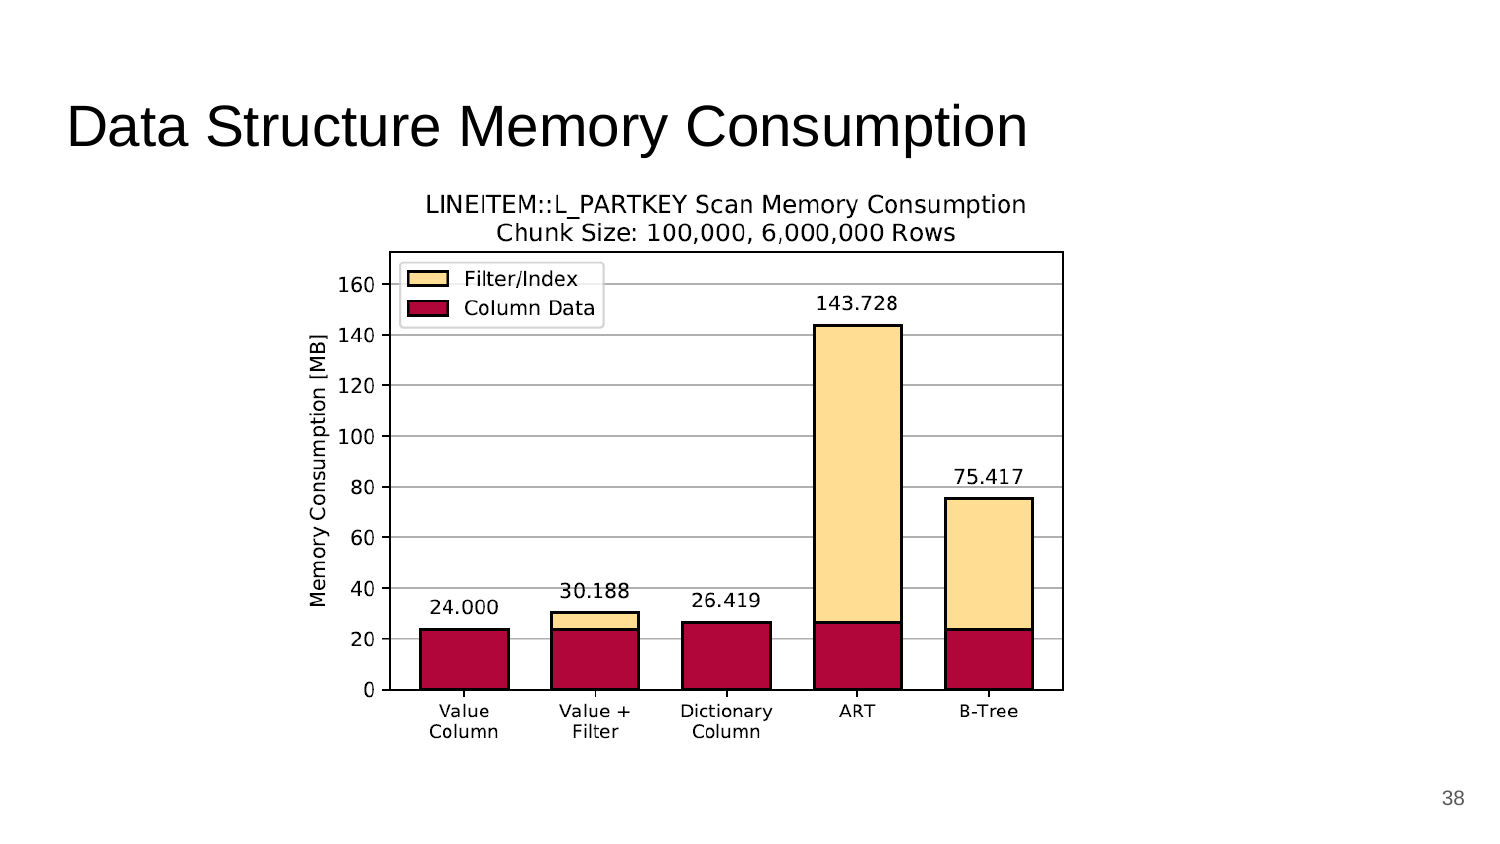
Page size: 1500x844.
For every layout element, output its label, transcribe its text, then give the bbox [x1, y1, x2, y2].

title Data Structure Memory Consumption [51, 72, 1449, 167]
slide_number 38 [1389, 764, 1480, 830]
picture [298, 188, 1078, 753]
